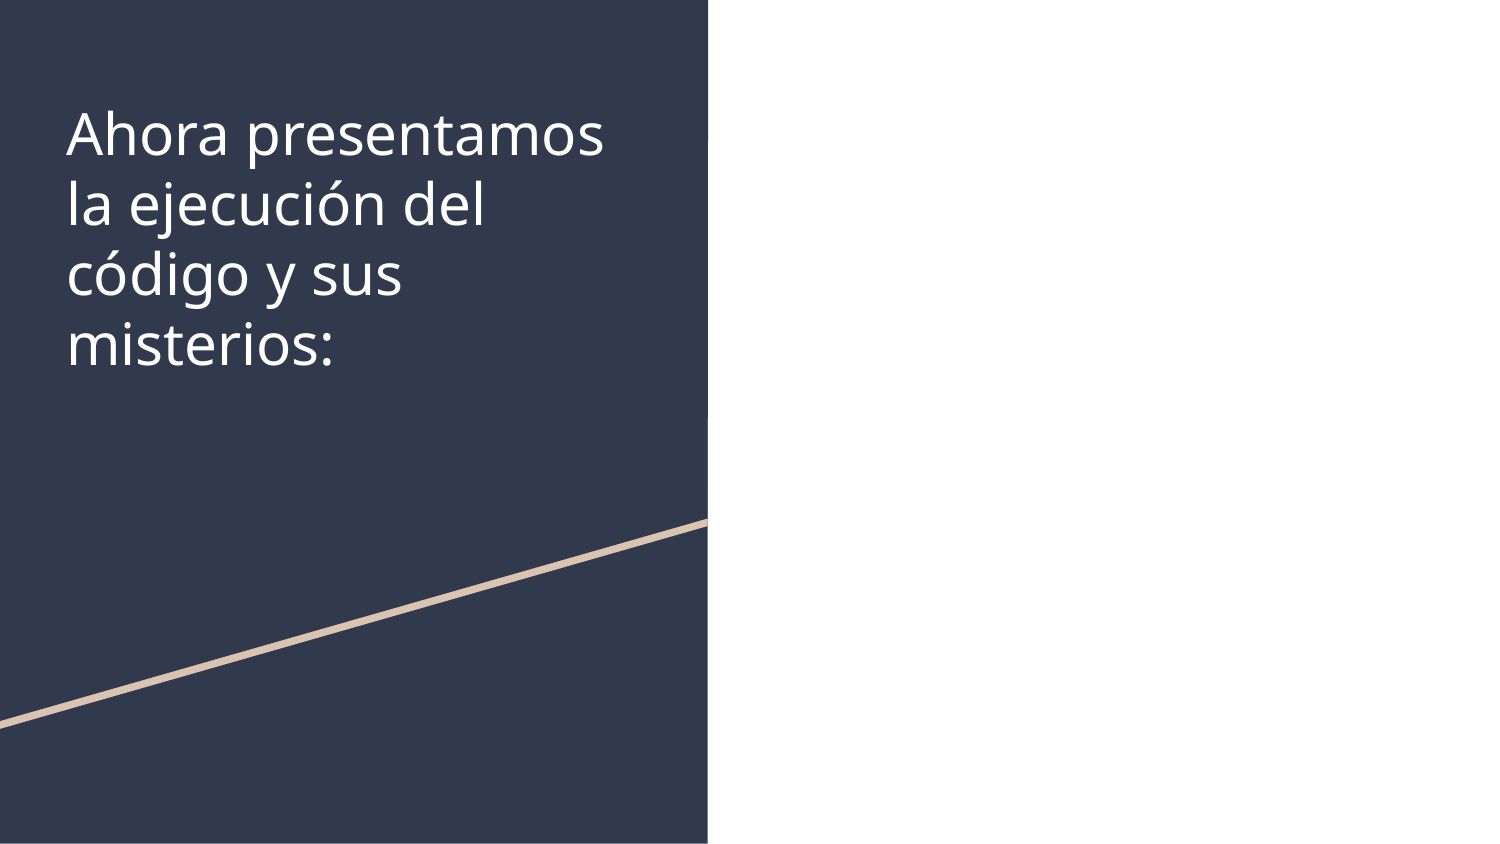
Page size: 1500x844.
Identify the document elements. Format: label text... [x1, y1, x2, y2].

title Ahora presentamos la ejecución del código y sus misterios: [51, 82, 660, 494]
